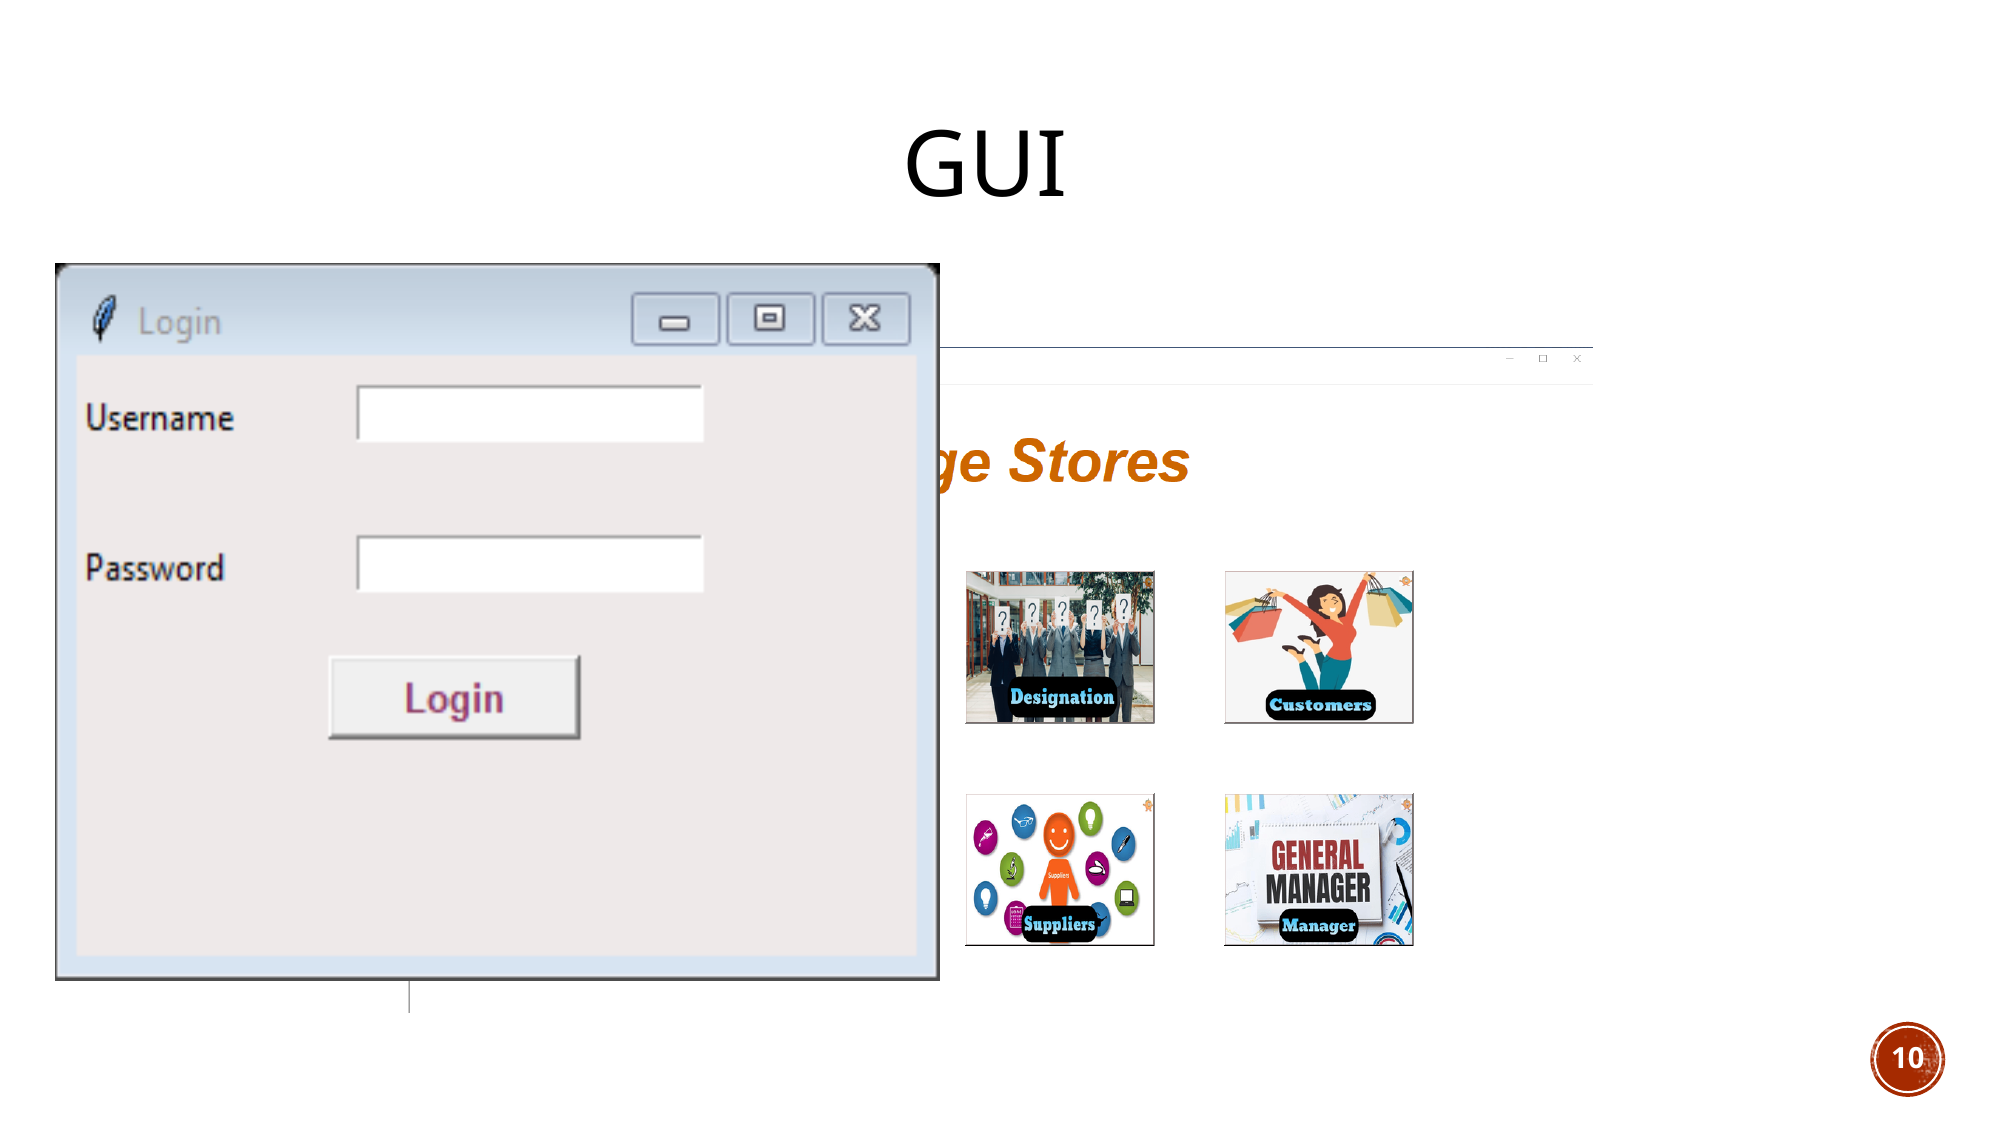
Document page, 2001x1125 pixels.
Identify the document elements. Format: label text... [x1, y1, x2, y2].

slide_number 10 [1855, 1028, 1961, 1089]
picture [55, 264, 940, 980]
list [411, 351, 1591, 1010]
title GUI [137, 125, 1863, 209]
